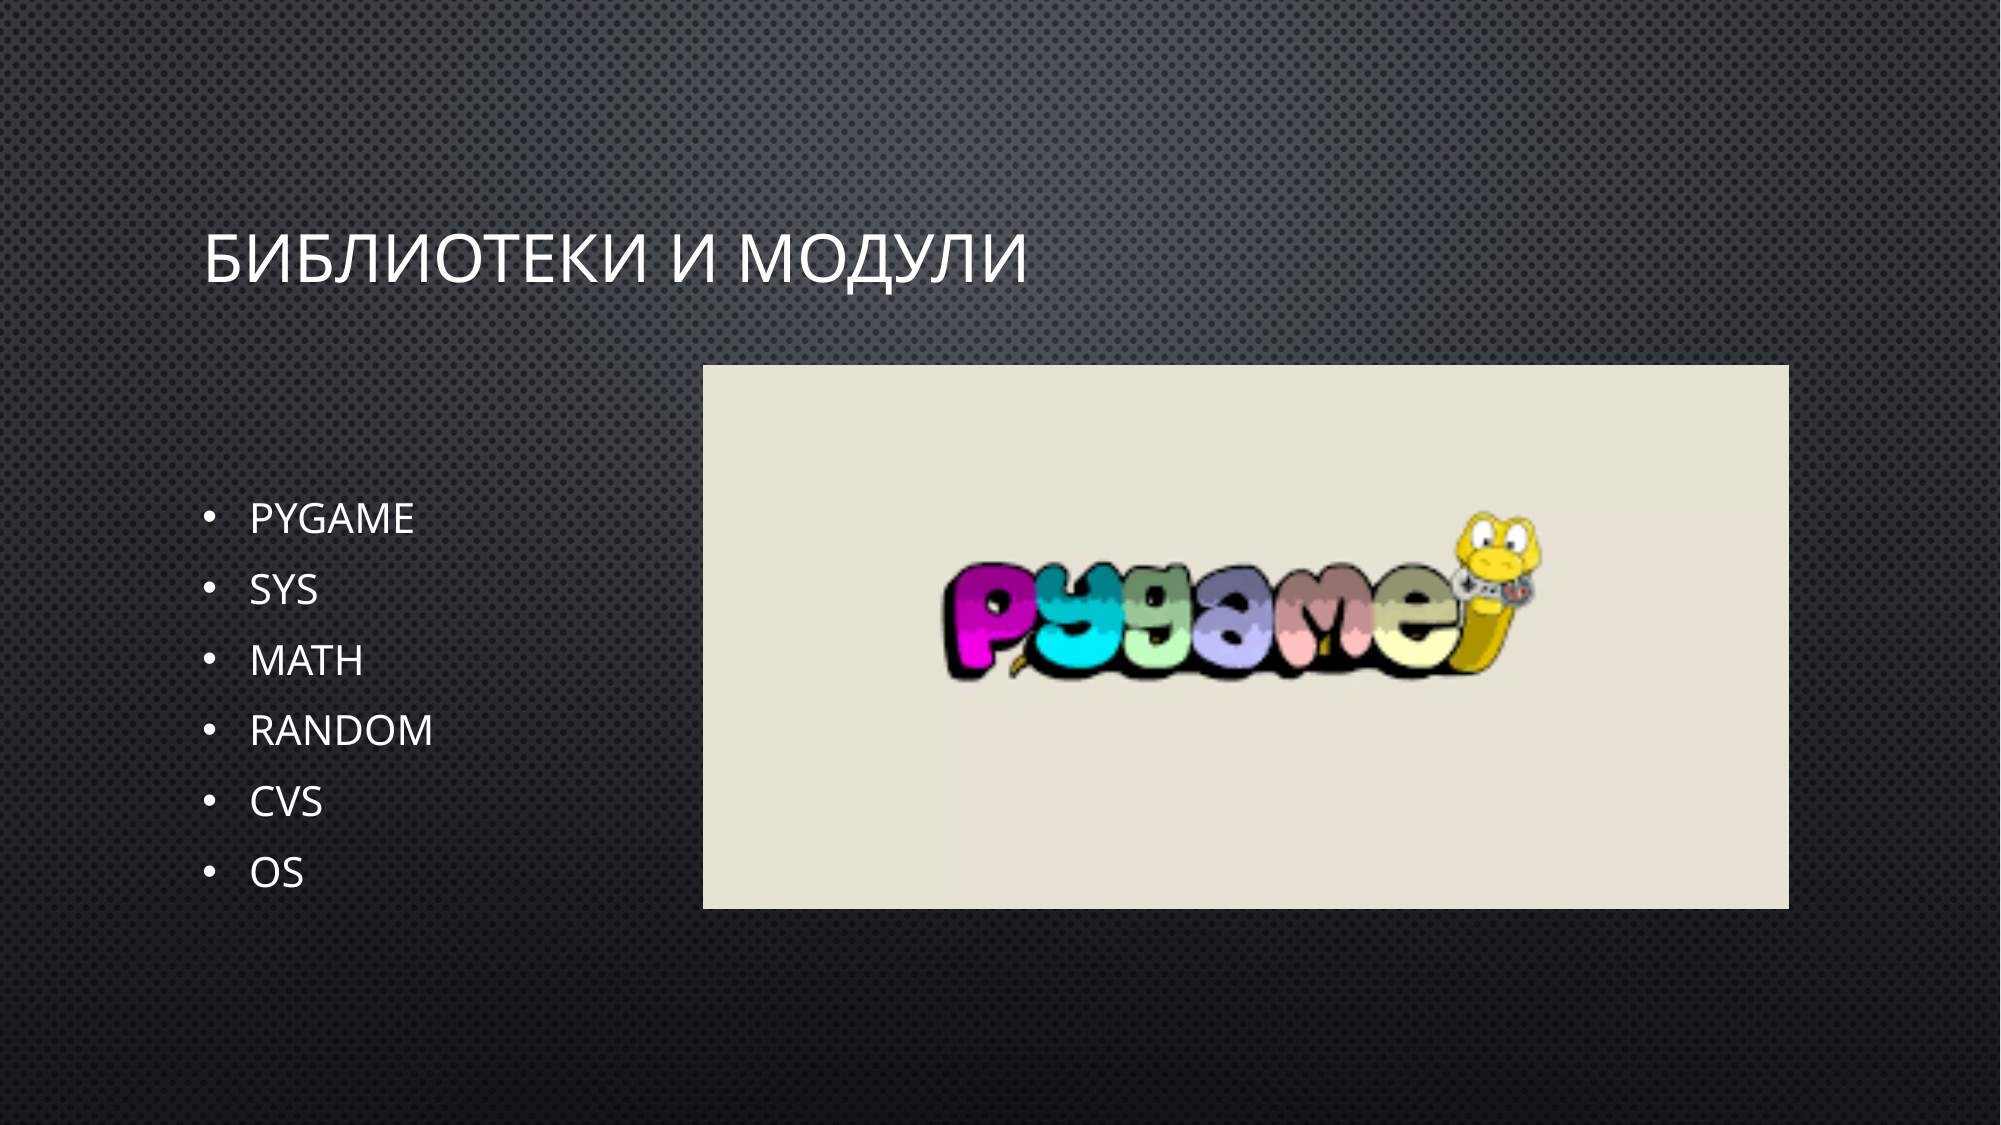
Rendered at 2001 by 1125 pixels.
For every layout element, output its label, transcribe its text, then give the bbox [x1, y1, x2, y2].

title Библиотеки и модули [187, 99, 1813, 413]
list Pygame Sys Math Random Cvs os [187, 437, 1813, 950]
picture [703, 365, 1789, 909]
